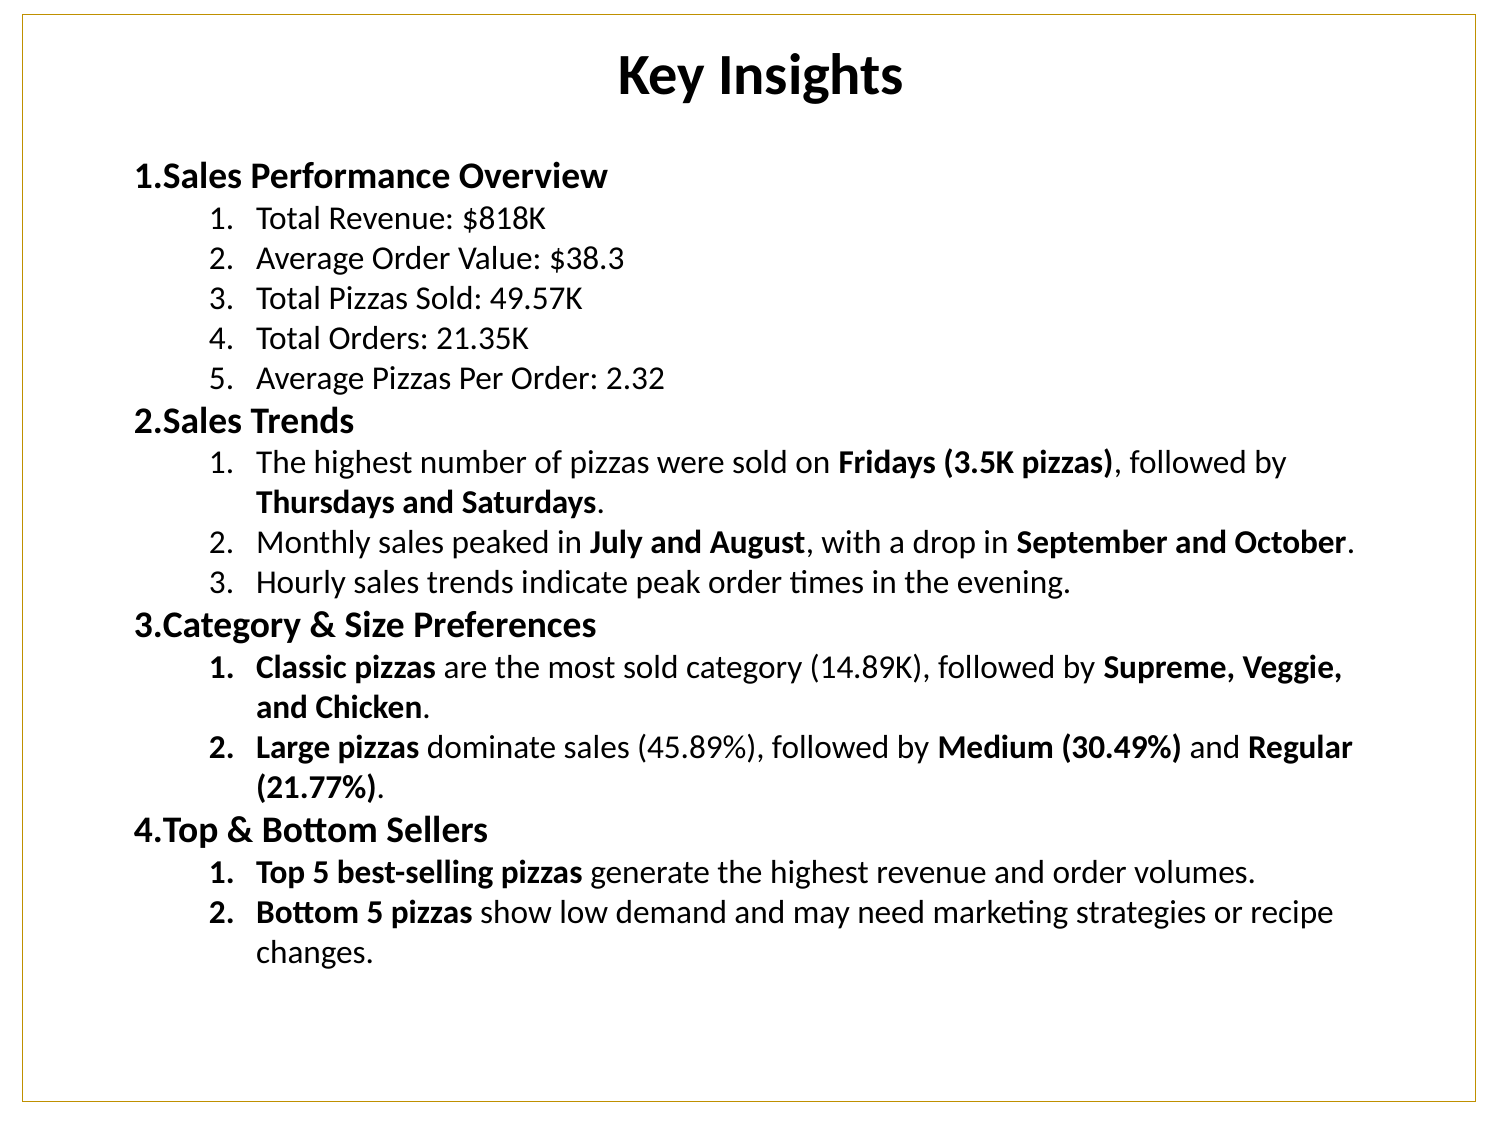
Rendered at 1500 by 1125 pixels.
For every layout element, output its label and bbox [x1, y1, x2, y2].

text_box [22, 14, 1476, 1102]
